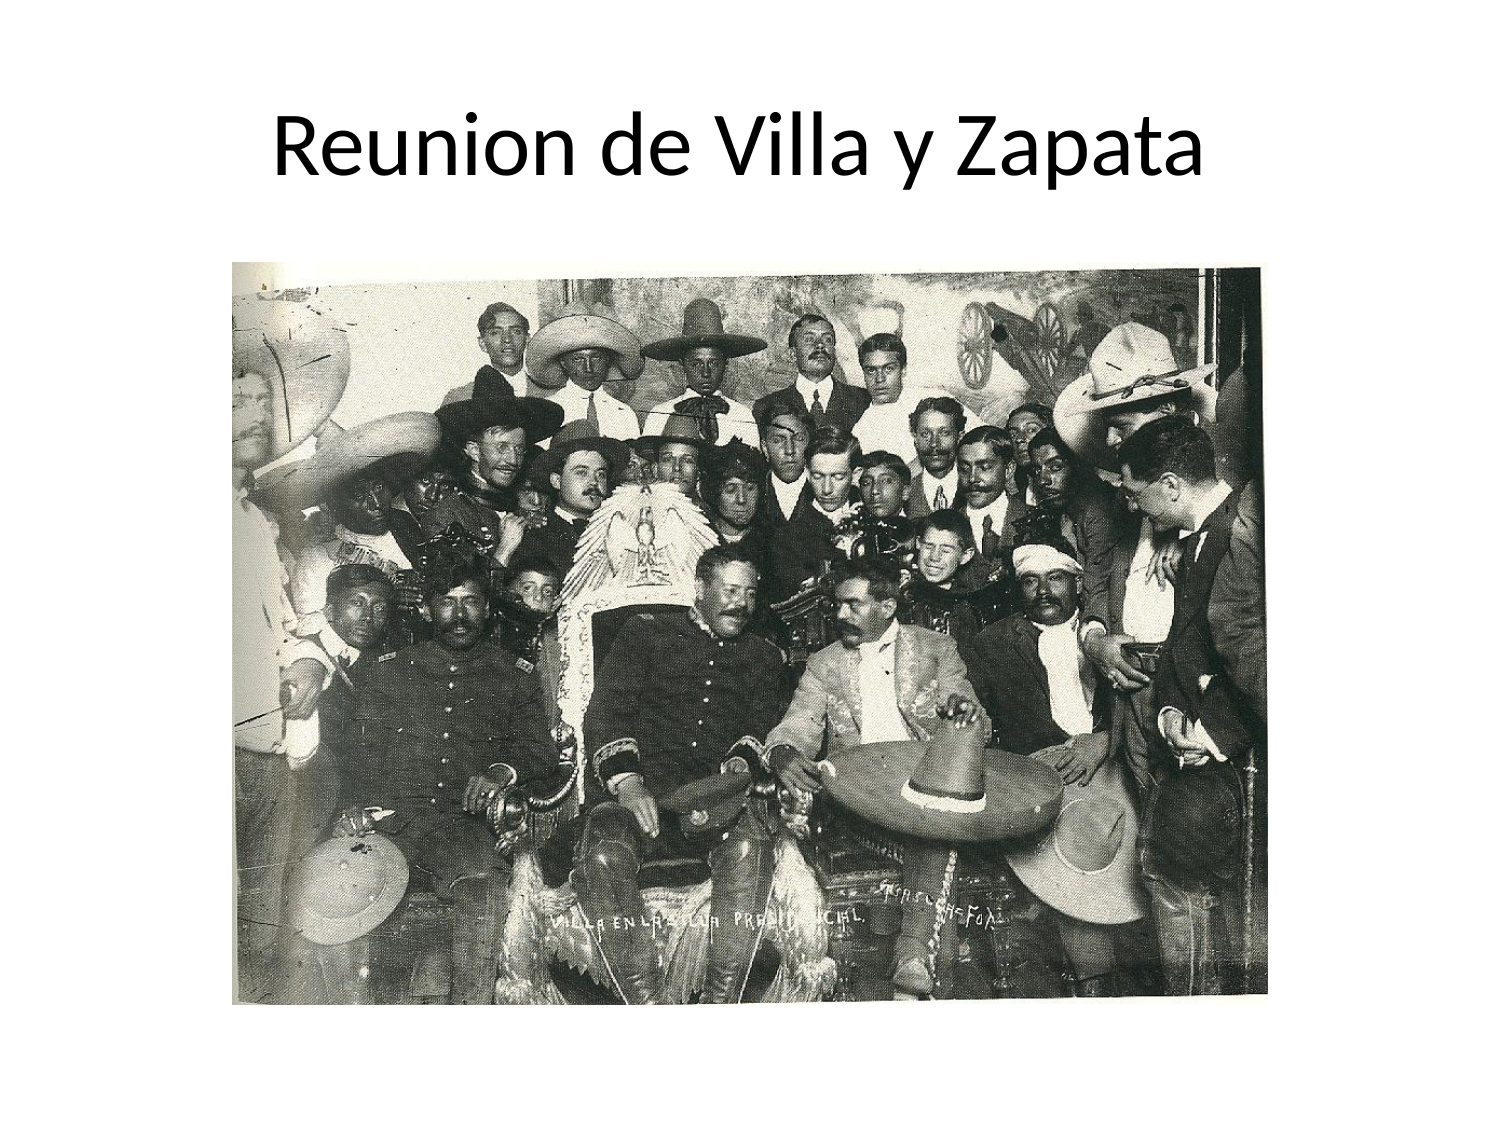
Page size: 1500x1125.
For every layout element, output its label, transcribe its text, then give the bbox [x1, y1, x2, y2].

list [74, 262, 1426, 1006]
title Reunion de Villa y Zapata [75, 45, 1425, 233]
